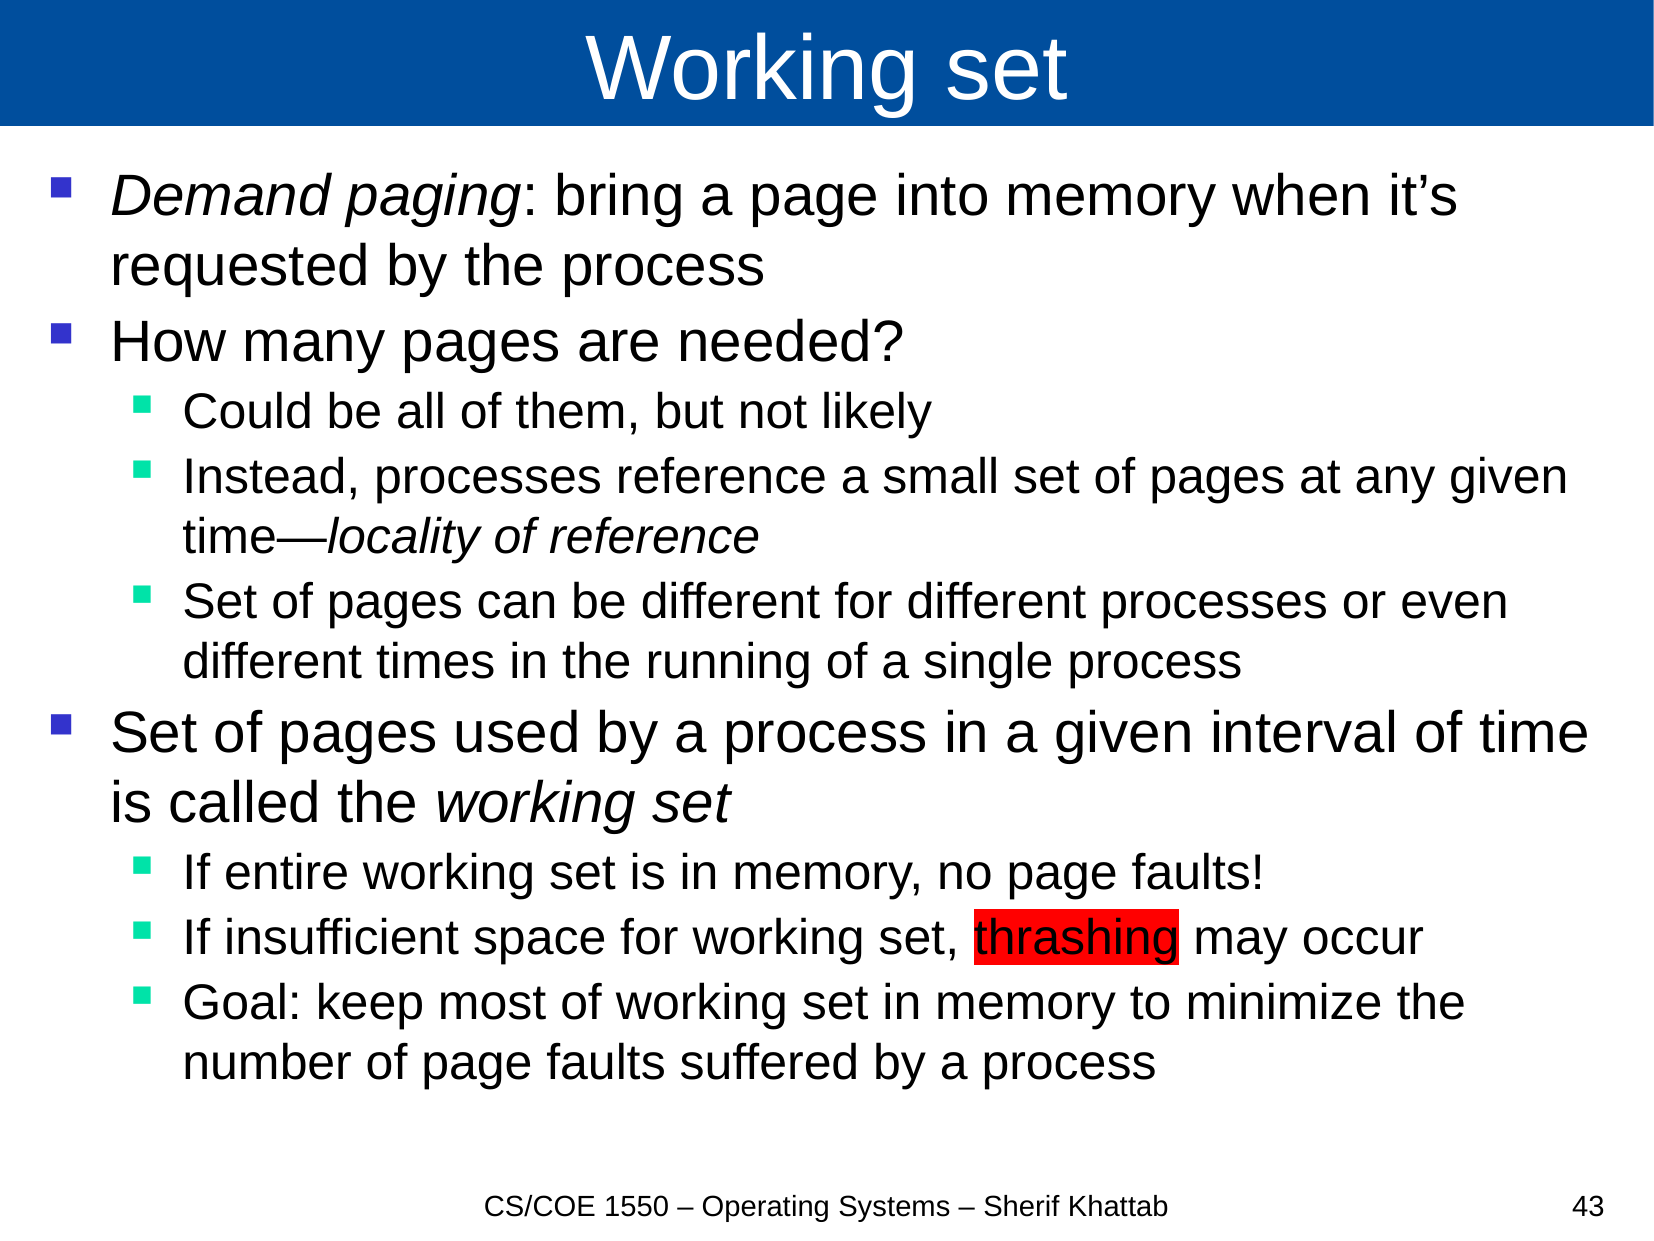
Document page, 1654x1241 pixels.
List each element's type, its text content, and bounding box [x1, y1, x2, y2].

footer CS/COE 1550 – Operating Systems – Sherif Khattab [337, 1185, 1316, 1230]
slide_number 43 [1550, 1185, 1620, 1230]
title Working set [0, 0, 1654, 126]
list Demand paging: bring a page into memory when it’s requested by the process How many pages are needed? Could be all of them, but not likely Instead, processes reference a small set of pages at any given time—locality of reference Set of pages can be different for different processes or even different times in the running of a single process Set of pages used by a process in a given interval of time is called the working set If entire working set is in memory, no page faults! If insufficient space for working set, thrashing may occur Goal: keep most of working set in memory to minimize the number of page faults suffered by a process [33, 150, 1620, 1158]
